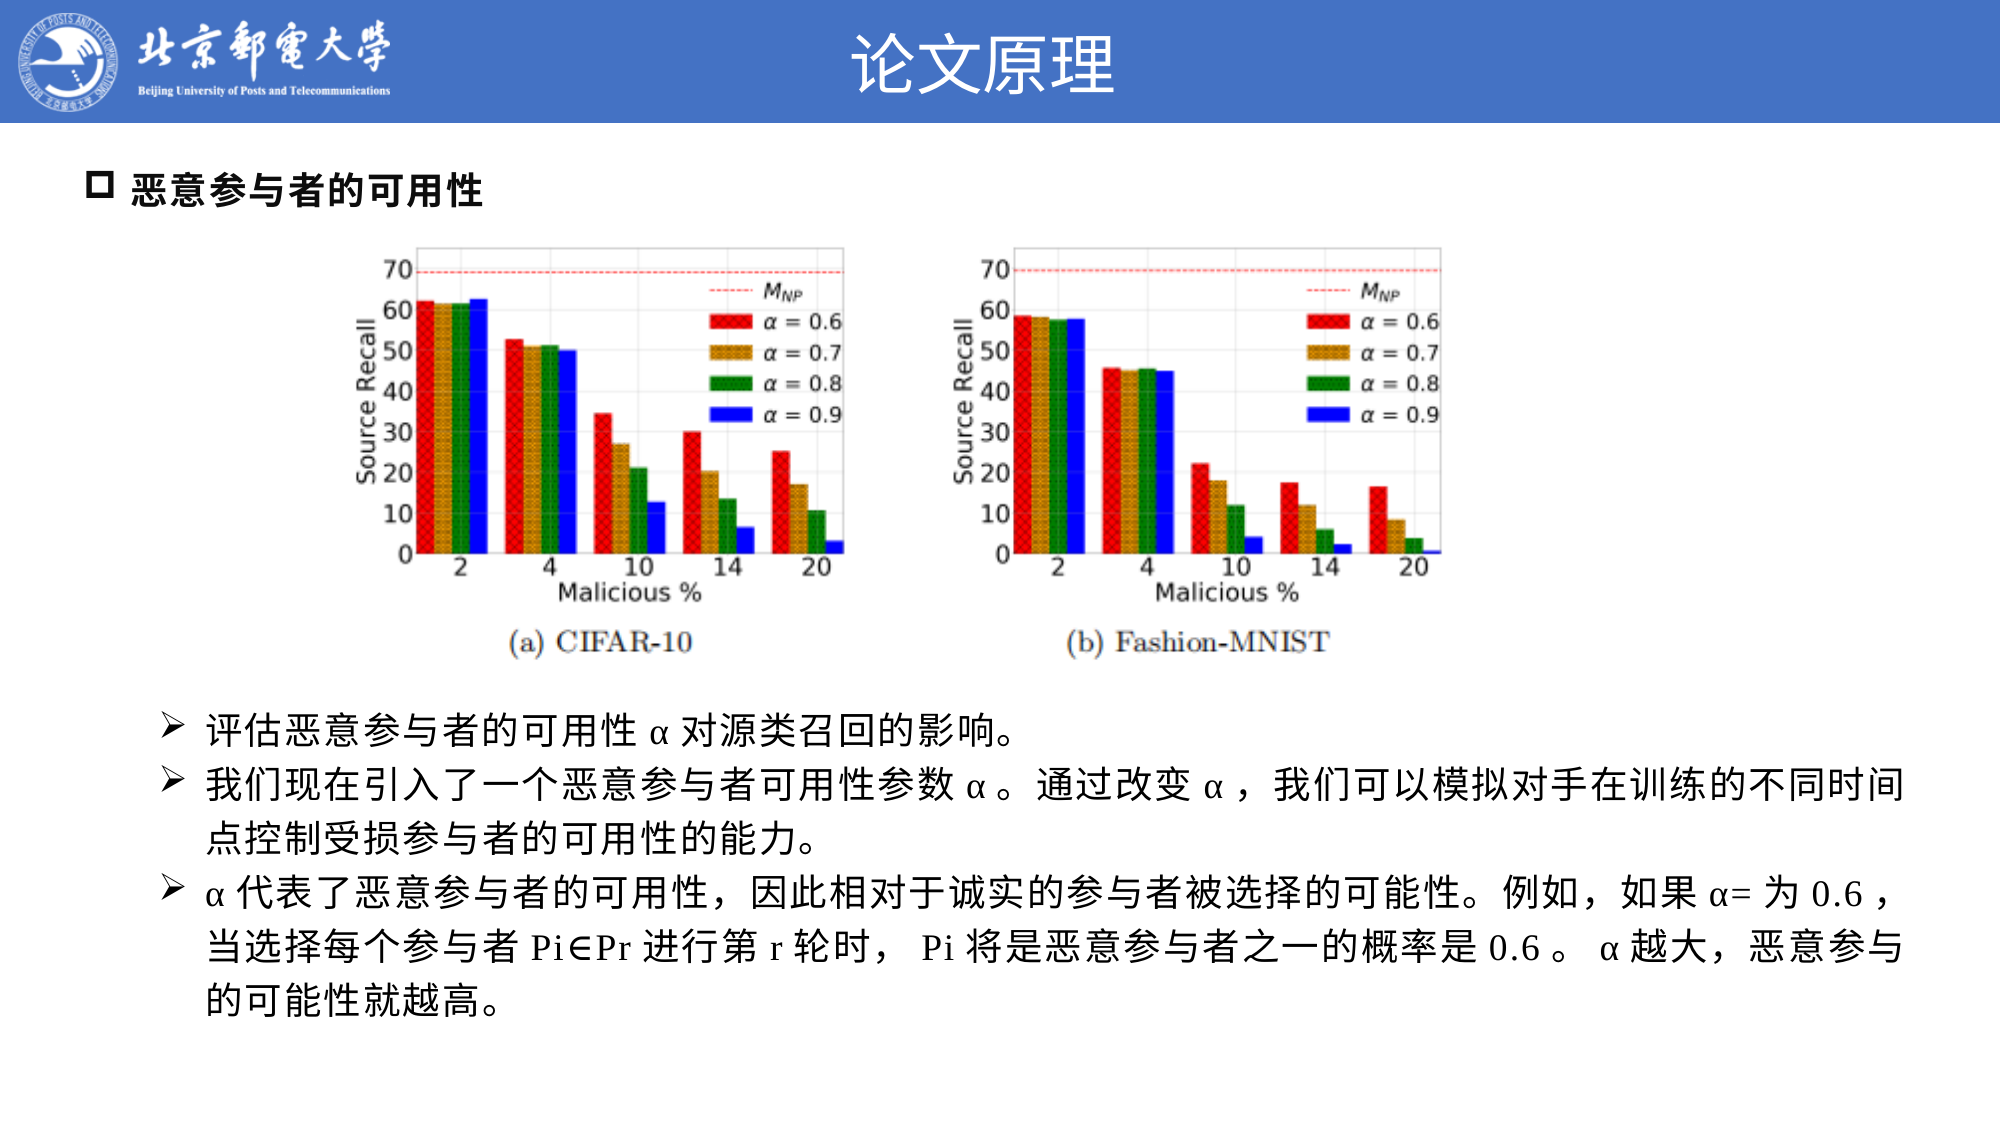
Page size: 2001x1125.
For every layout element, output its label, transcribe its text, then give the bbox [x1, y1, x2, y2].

text_box [0, 0, 2000, 124]
picture [339, 218, 1462, 664]
picture [18, 13, 390, 112]
text_box 论文原理 [834, 15, 1437, 111]
text_box 恶意参与者的可用性 评估恶意参与者的可用性α对源类召回的影响。 我们现在引入了一个恶意参与者可用性参数α。通过改变α，我们可以模拟对手在训练的不同时间点控制受损参与者的可用性的能力。 α代表了恶意参与者的可用性，因此相对于诚实的参与者被选择的可能性。例如，如果α=为0.6，当选择每个参与者Pi∈Pr进行第r轮时，Pi将是恶意参与者之一的概率是0.6。α越大，恶意参与的可能性就越高。 [68, 150, 1932, 1051]
